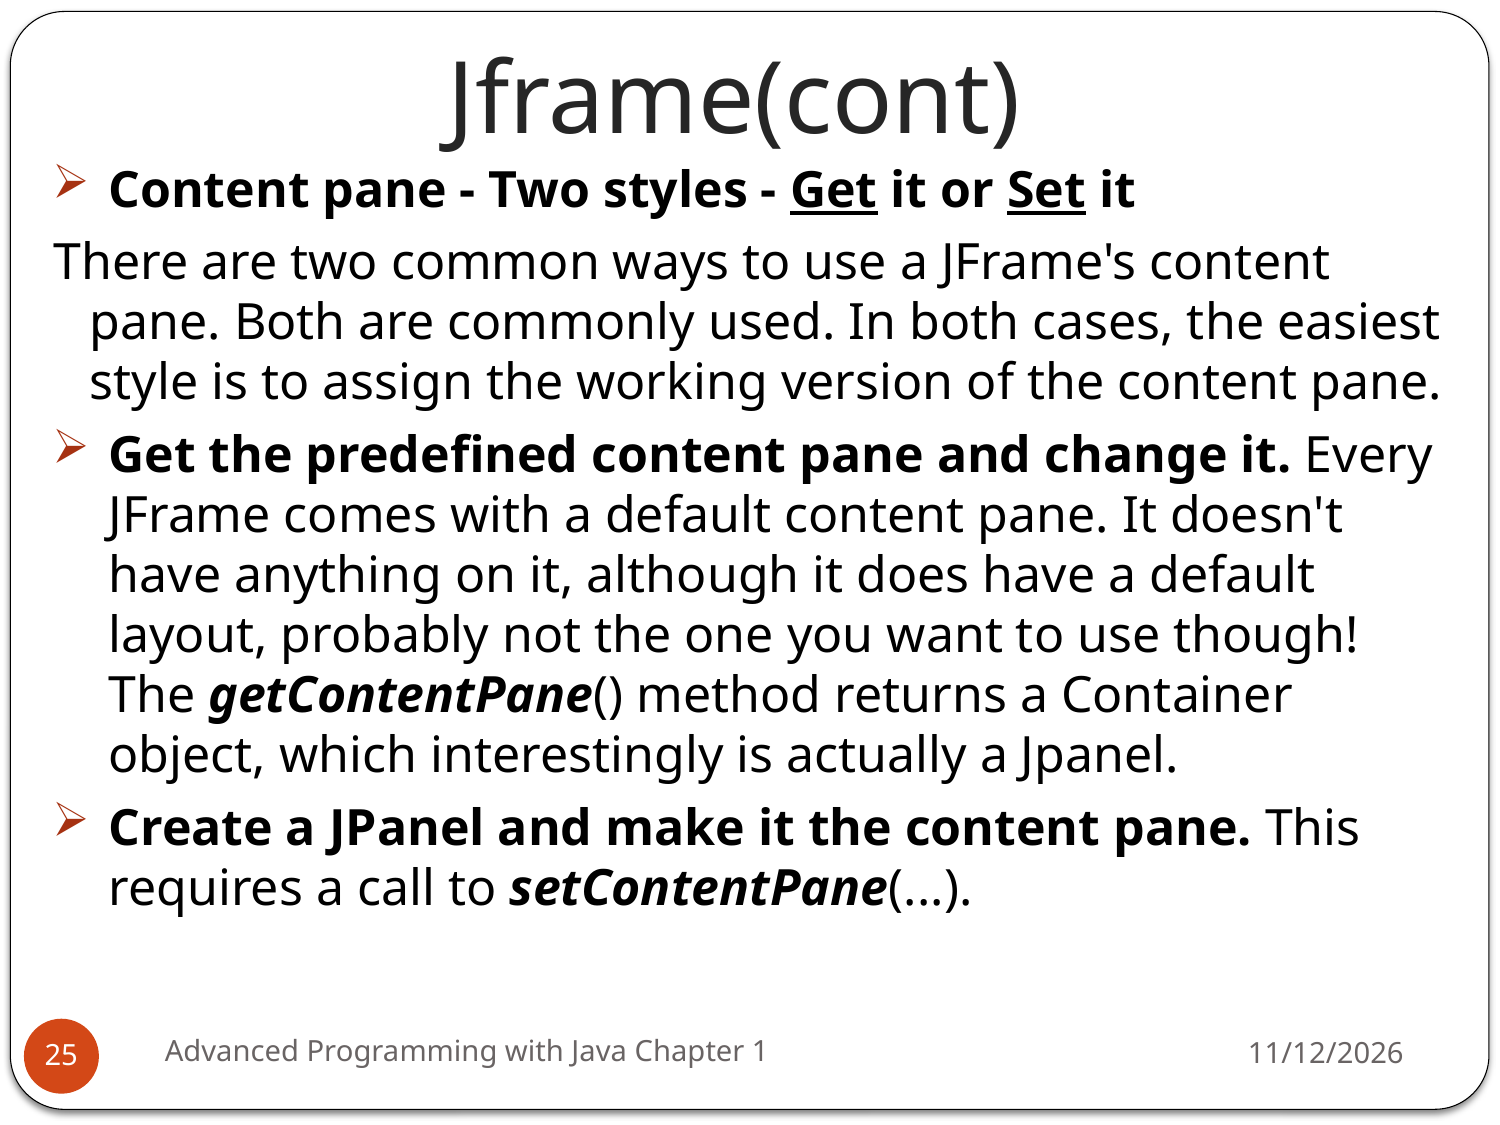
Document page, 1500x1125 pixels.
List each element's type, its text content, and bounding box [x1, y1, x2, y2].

slide_number 25 [23, 1018, 99, 1094]
footer Advanced Programming with Java Chapter 1 [150, 1012, 800, 1088]
text_box Content pane - Two styles - Get it or Set it There are two common ways to use a JFrame's content pane. Both are commonly used. In both cases, the easiest style is to assign the working version of the content pane. Get the predefined content pane and change it. Every JFrame comes with a default content pane. It doesn't have anything on it, although it does have a default layout, probably not the one you want to use though! The getContentPane() method returns a Container object, which interestingly is actually a Jpanel. Create a JPanel and make it the content pane. This requires a call to setContentPane(...). [37, 149, 1463, 983]
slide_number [1012, 1015, 1419, 1094]
text_box Jframe(cont) [75, 0, 1394, 149]
